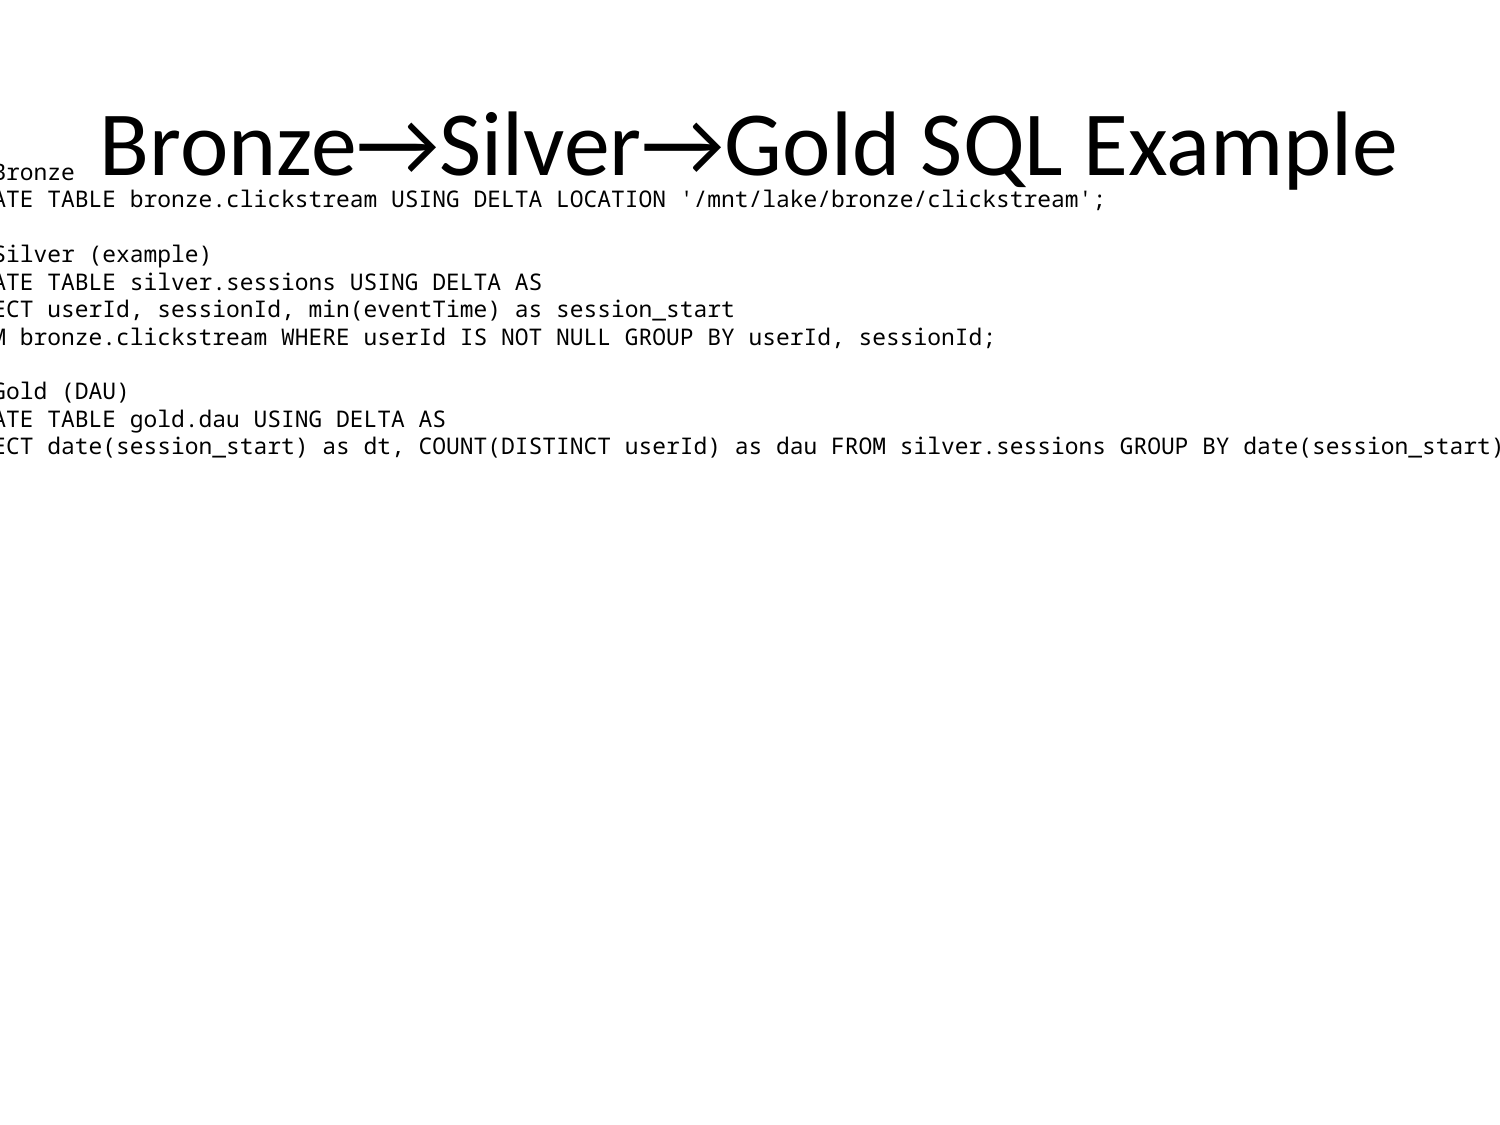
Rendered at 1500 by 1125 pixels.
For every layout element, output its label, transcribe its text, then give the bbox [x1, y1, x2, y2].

title Bronze→Silver→Gold SQL Example [75, 45, 1425, 149]
text_box -- Bronze CREATE TABLE bronze.clickstream USING DELTA LOCATION '/mnt/lake/bronze/clickstream'; -- Silver (example) CREATE TABLE silver.sessions USING DELTA AS SELECT userId, sessionId, min(eventTime) as session_start FROM bronze.clickstream WHERE userId IS NOT NULL GROUP BY userId, sessionId; -- Gold (DAU) CREATE TABLE gold.dau USING DELTA AS SELECT date(session_start) as dt, COUNT(DISTINCT userId) as dau FROM silver.sessions GROUP BY date(session_start); [0, 149, 1500, 495]
